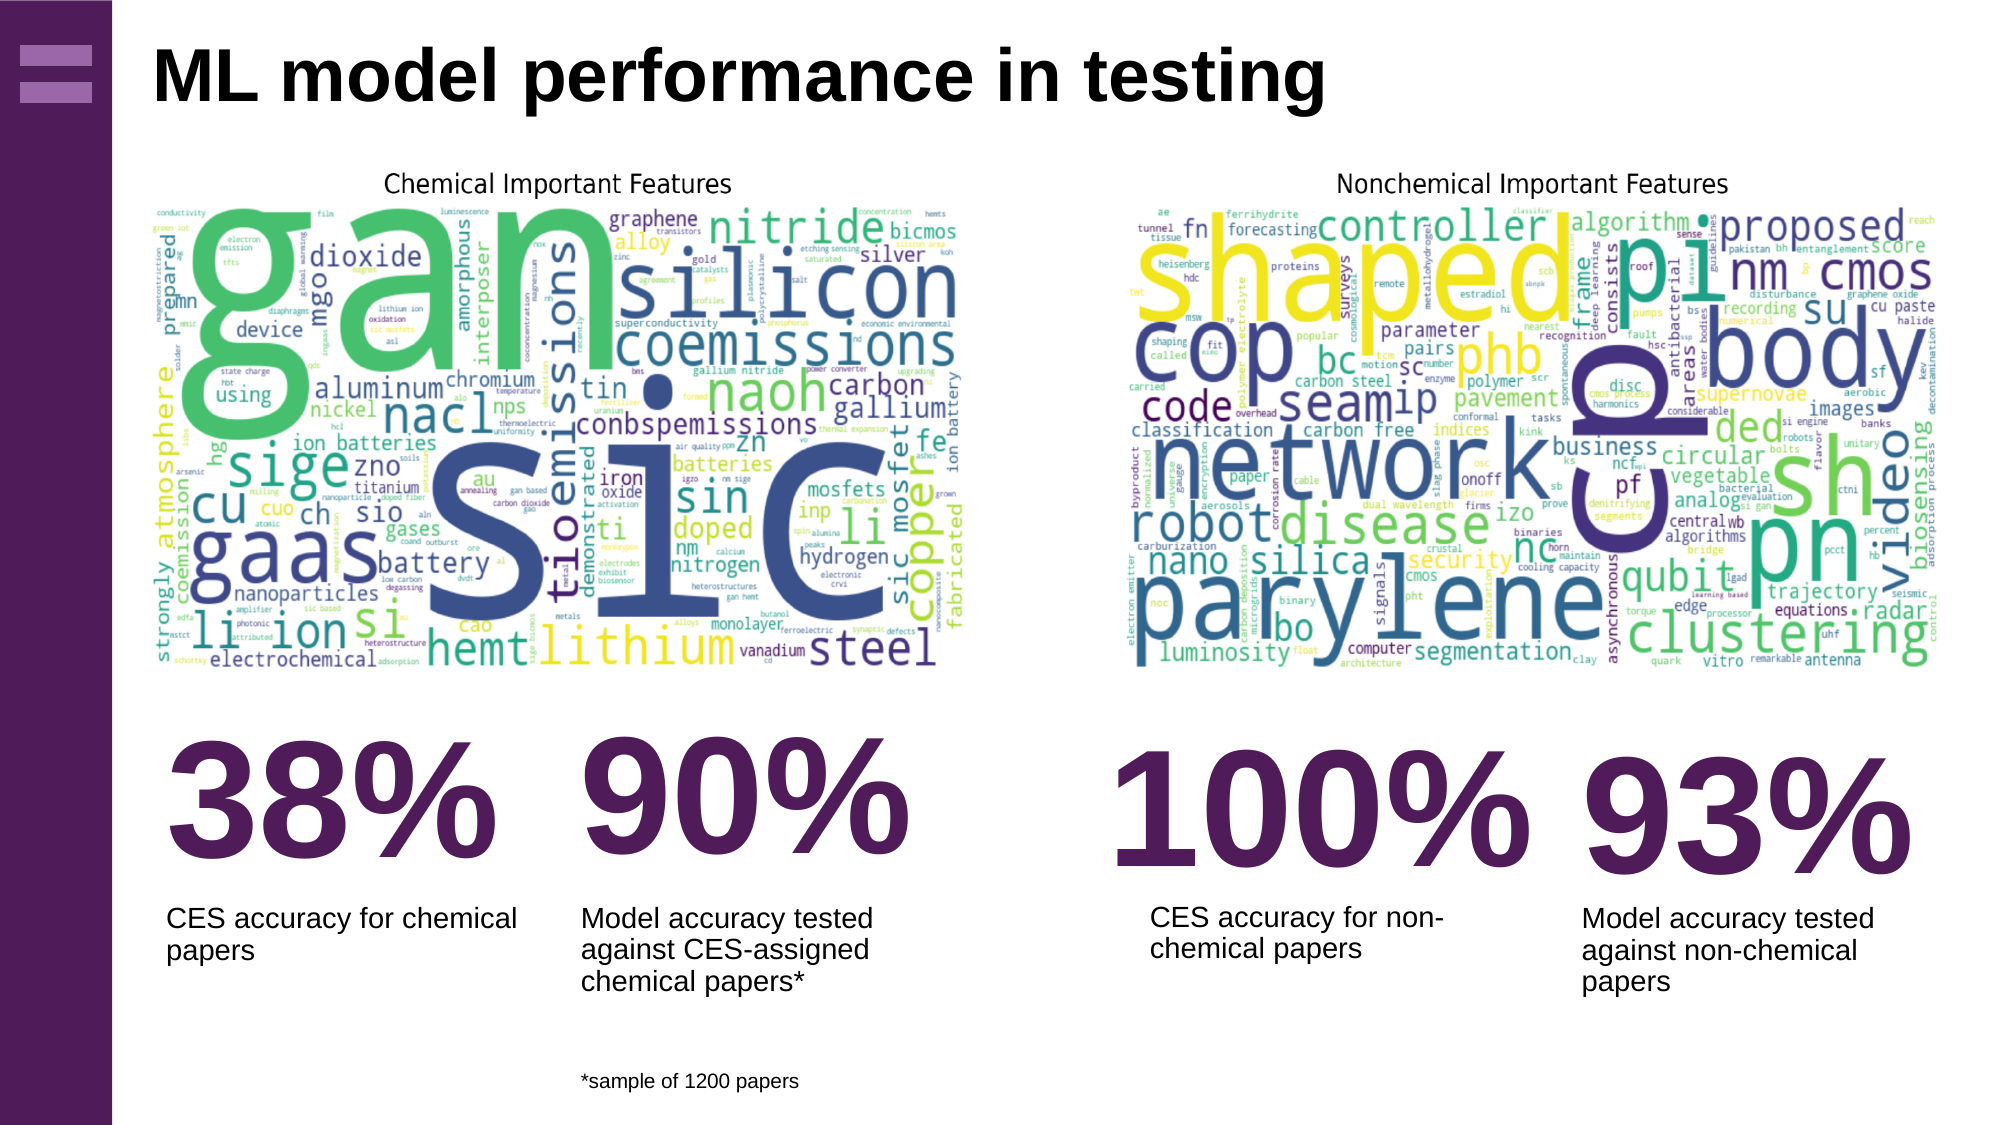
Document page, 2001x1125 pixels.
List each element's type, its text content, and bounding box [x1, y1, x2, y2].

text_box CES accuracy for chemical papers [151, 896, 537, 1014]
list ML model performance in testing [137, 29, 1967, 135]
list 93% [1566, 722, 1952, 896]
list Model accuracy tested against non-chemical papers [1566, 896, 1952, 1014]
list 90% [564, 701, 950, 910]
text_box CES accuracy for non-chemical papers [1134, 894, 1520, 1013]
text_box 38% [151, 706, 537, 896]
list Model accuracy tested against CES-assigned chemical papers* *sample of 1200 papers [566, 895, 951, 1014]
text_box 100% [1092, 715, 1562, 924]
picture [137, 156, 1952, 685]
picture [20, 45, 92, 103]
